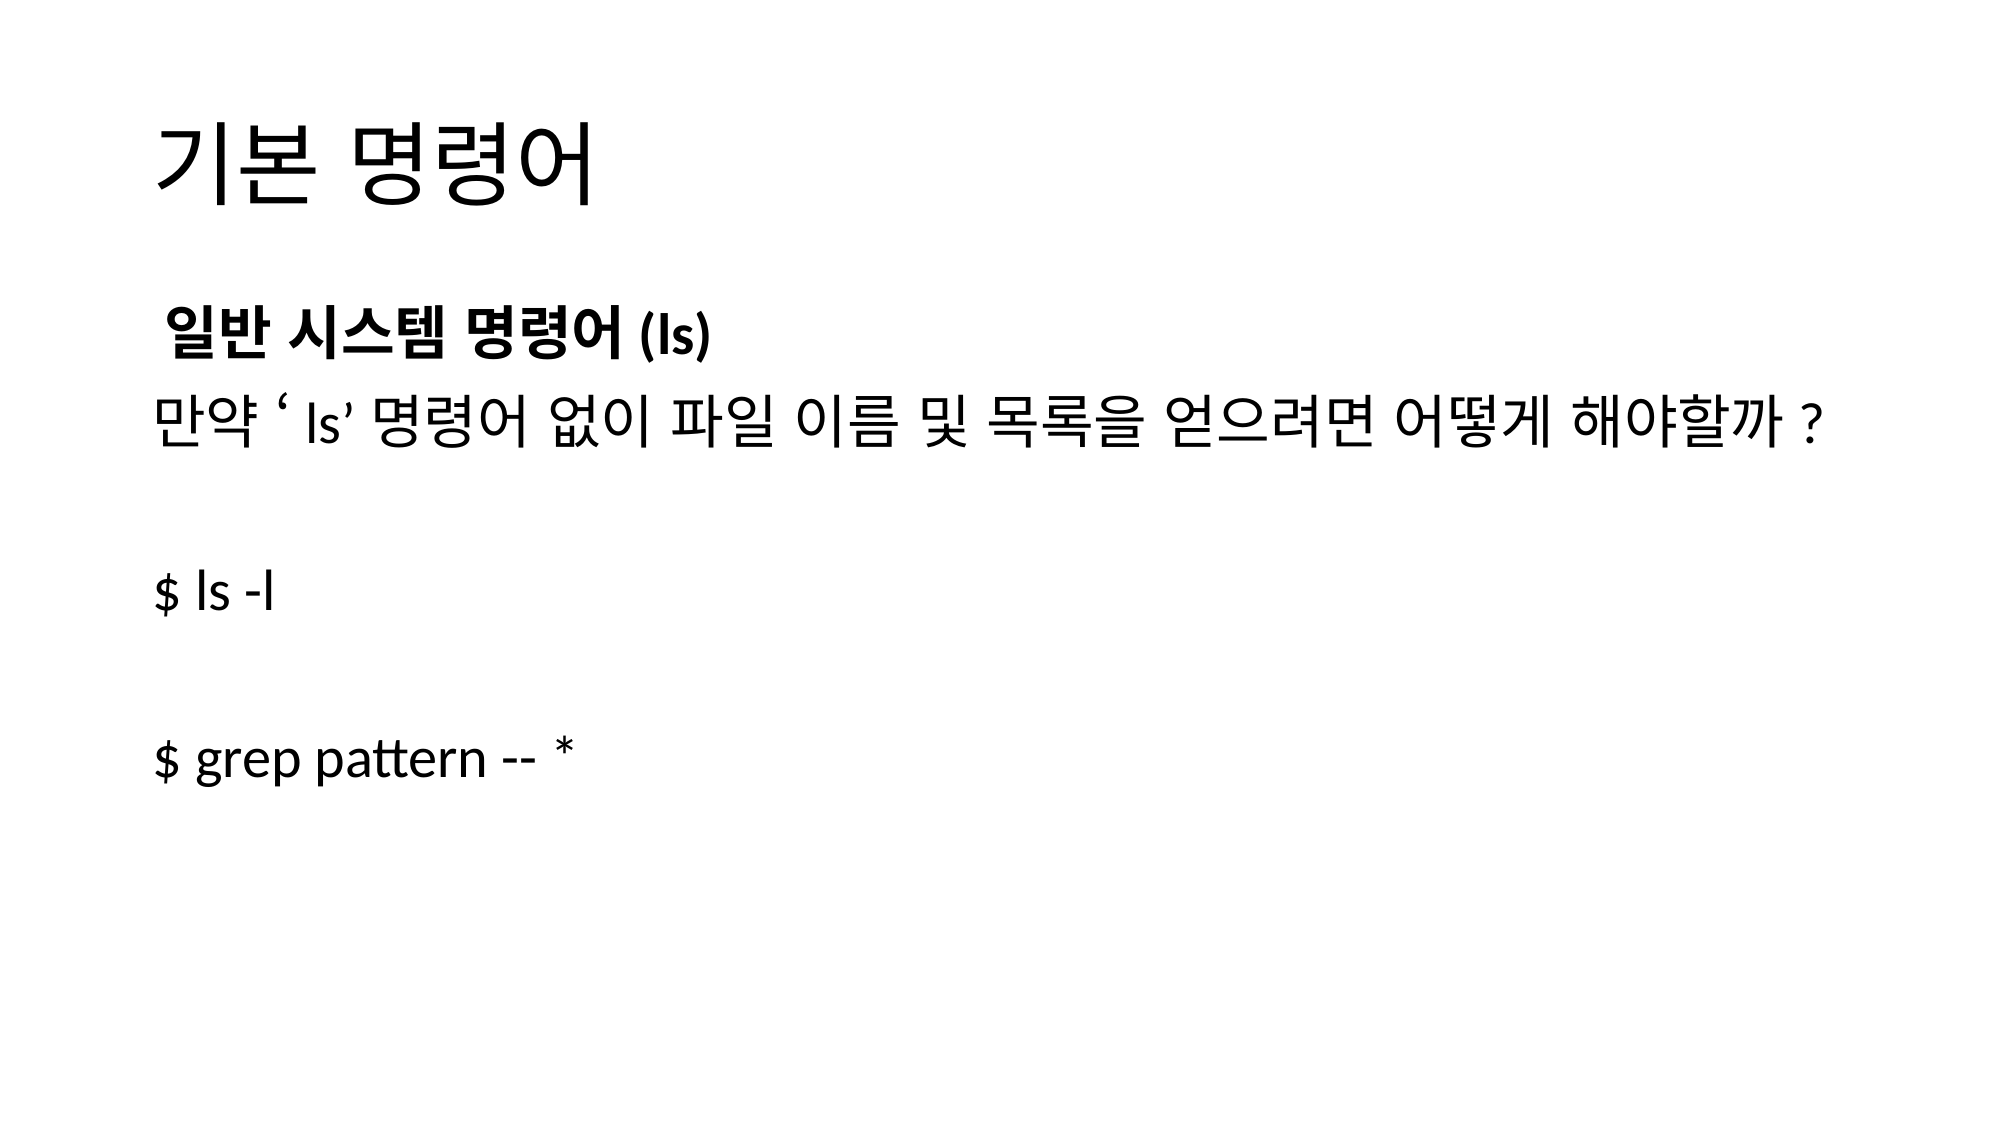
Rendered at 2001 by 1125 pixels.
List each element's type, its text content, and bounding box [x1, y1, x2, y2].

text_box 일반 시스템 명령어(ls) [149, 288, 728, 374]
title 기본 명령어 [137, 59, 1863, 278]
list 만약 ‘ls’명령어 없이 파일 이름 및 목록을 얻으려면 어떻게 해야할까? $ ls -l $ grep pattern -- * [137, 385, 1863, 1014]
